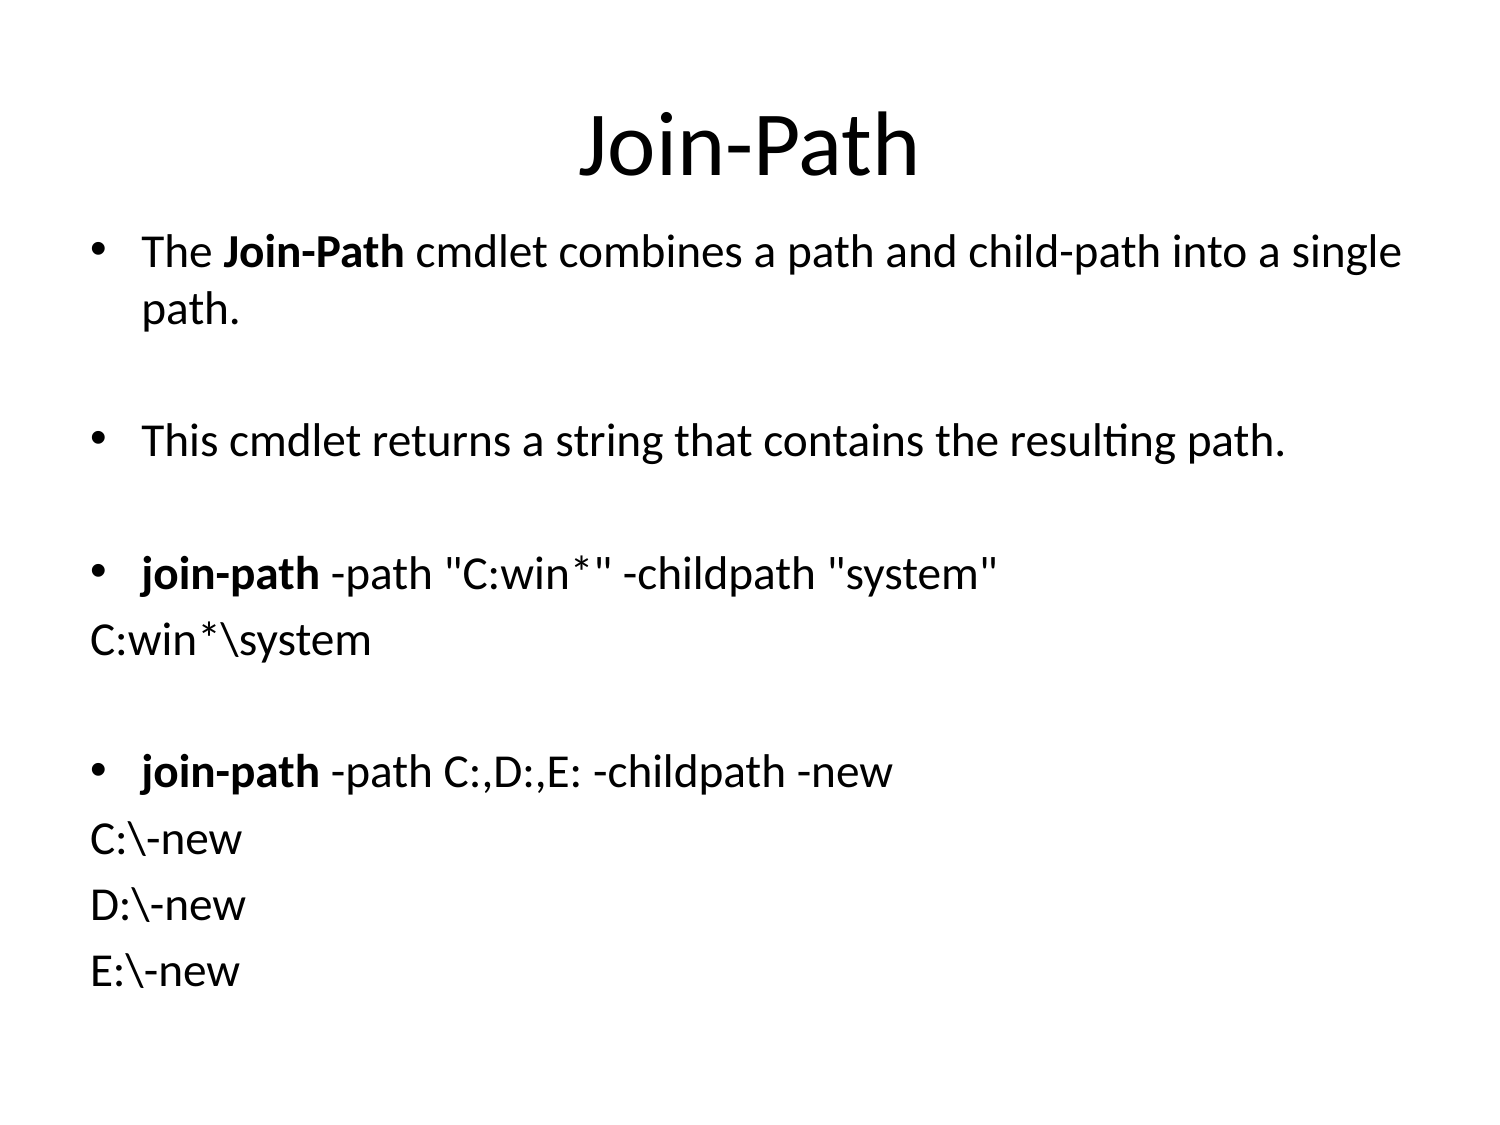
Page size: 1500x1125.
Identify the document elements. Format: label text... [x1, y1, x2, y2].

list The Join-Path cmdlet combines a path and child-path into a single path. This cmdlet returns a string that contains the resulting path. join-path -path "C:win*" -childpath "system" C:win*\system join-path -path C:,D:,E: -childpath -new C:\-new D:\-new E:\-new [75, 212, 1425, 1013]
title Join-Path [75, 45, 1425, 212]
